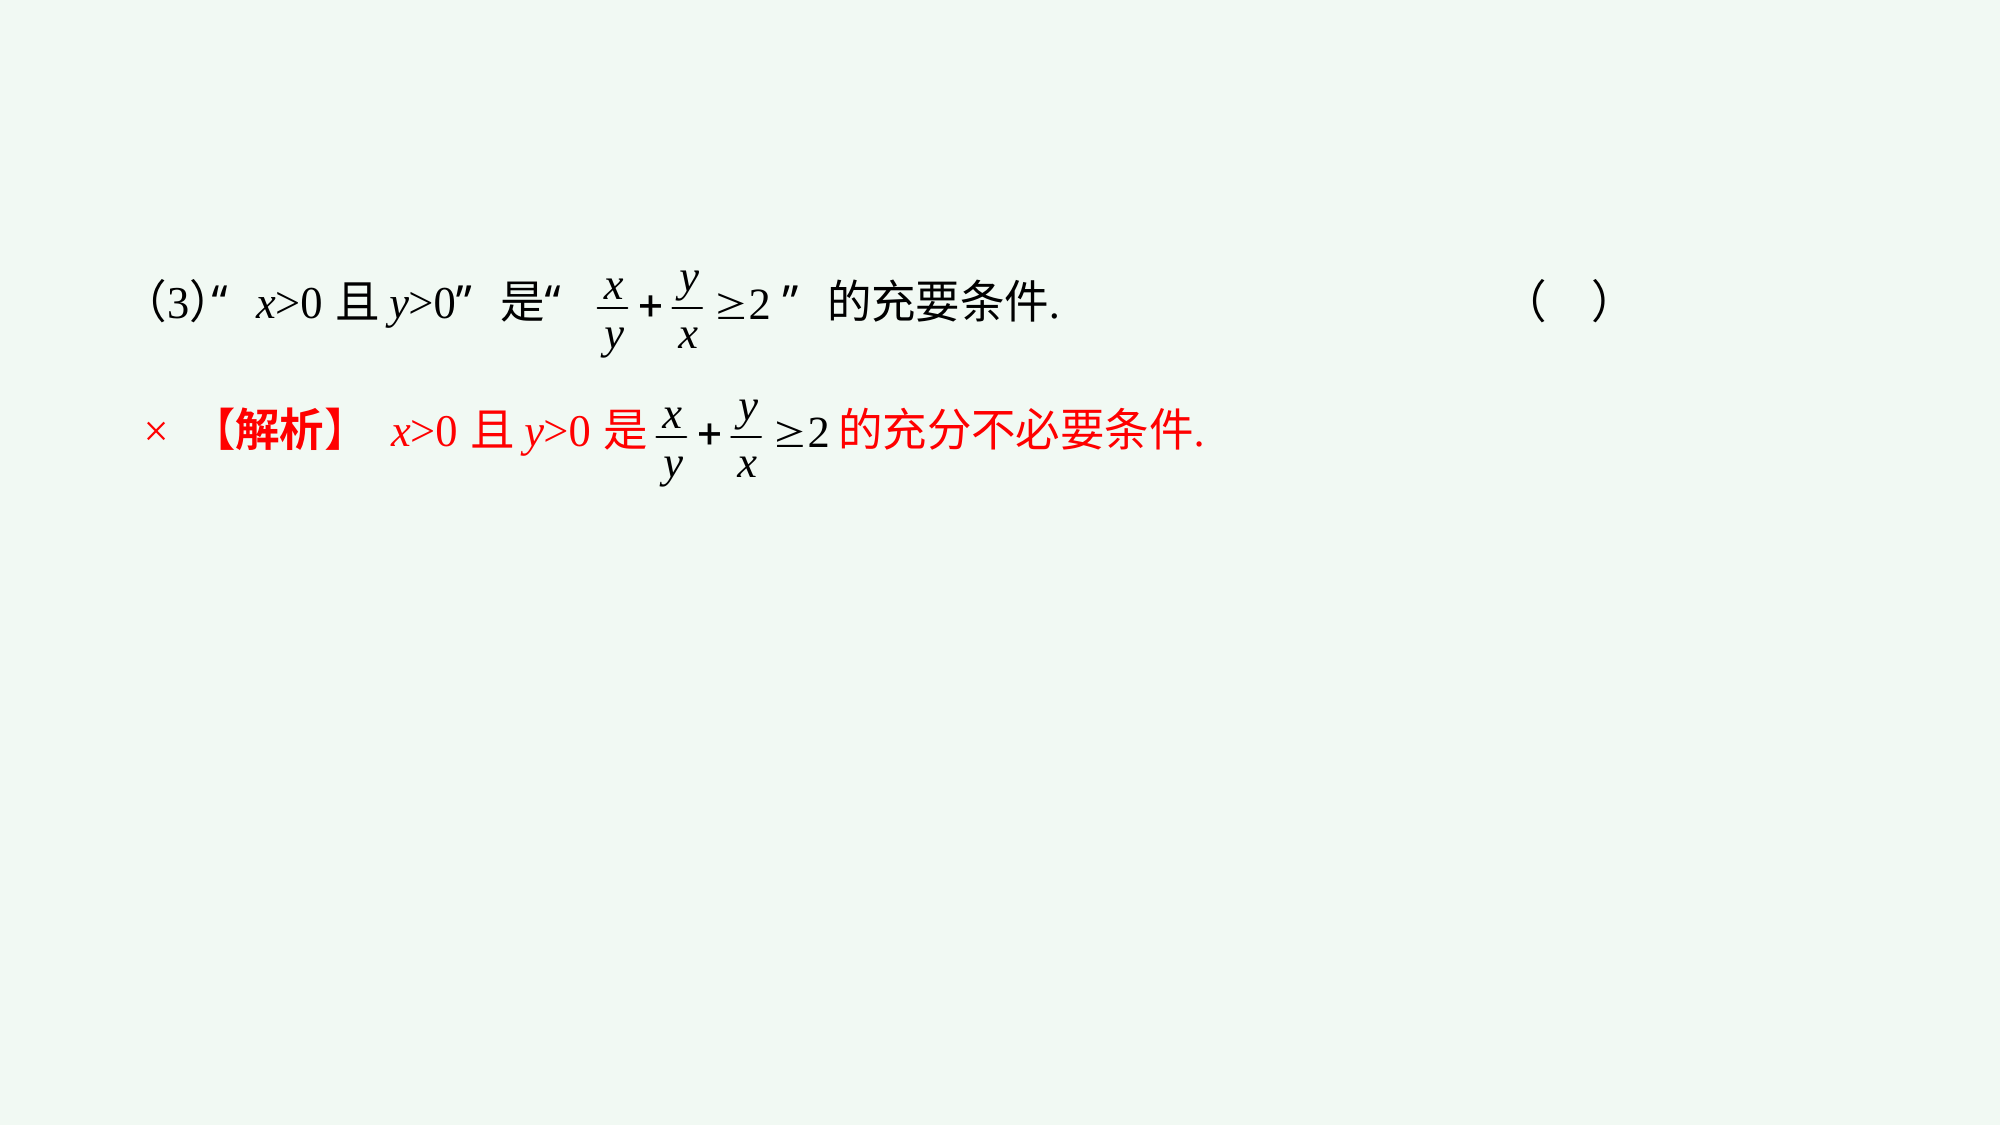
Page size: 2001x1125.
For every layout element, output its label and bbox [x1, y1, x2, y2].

text_box [143, 375, 1902, 596]
text_box [122, 240, 1881, 377]
